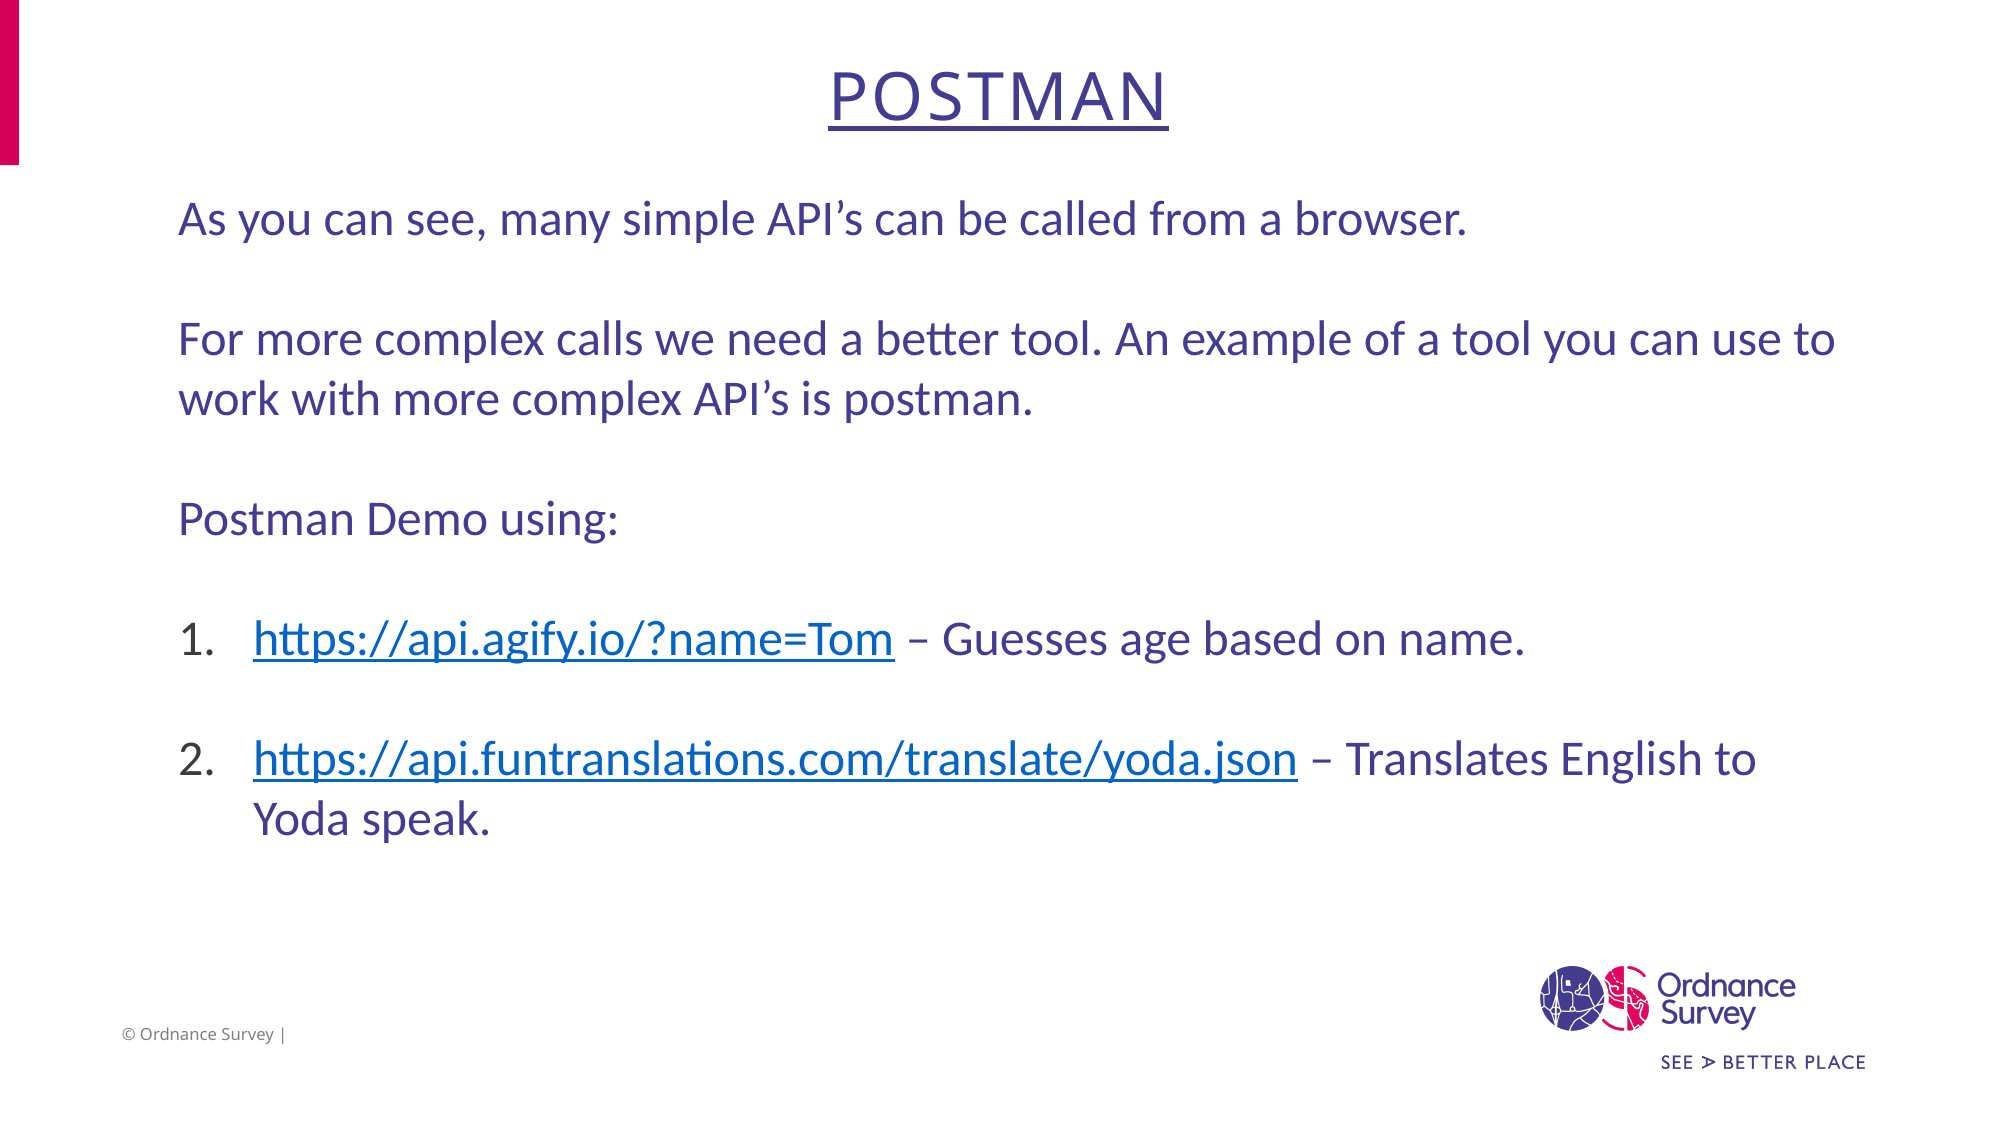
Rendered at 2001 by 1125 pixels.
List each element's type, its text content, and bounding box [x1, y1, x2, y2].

title PostMan [134, 19, 1863, 143]
picture [1540, 966, 1865, 1069]
text_box As you can see, many simple API’s can be called from a browser. For more complex calls we need a better tool. An example of a tool you can use to work with more complex API’s is postman. Postman Demo using: https://api.agify.io/?name=Tom – Guesses age based on name. https://api.funtranslations.com/translate/yoda.json – Translates English to Yoda speak. [163, 178, 1863, 899]
